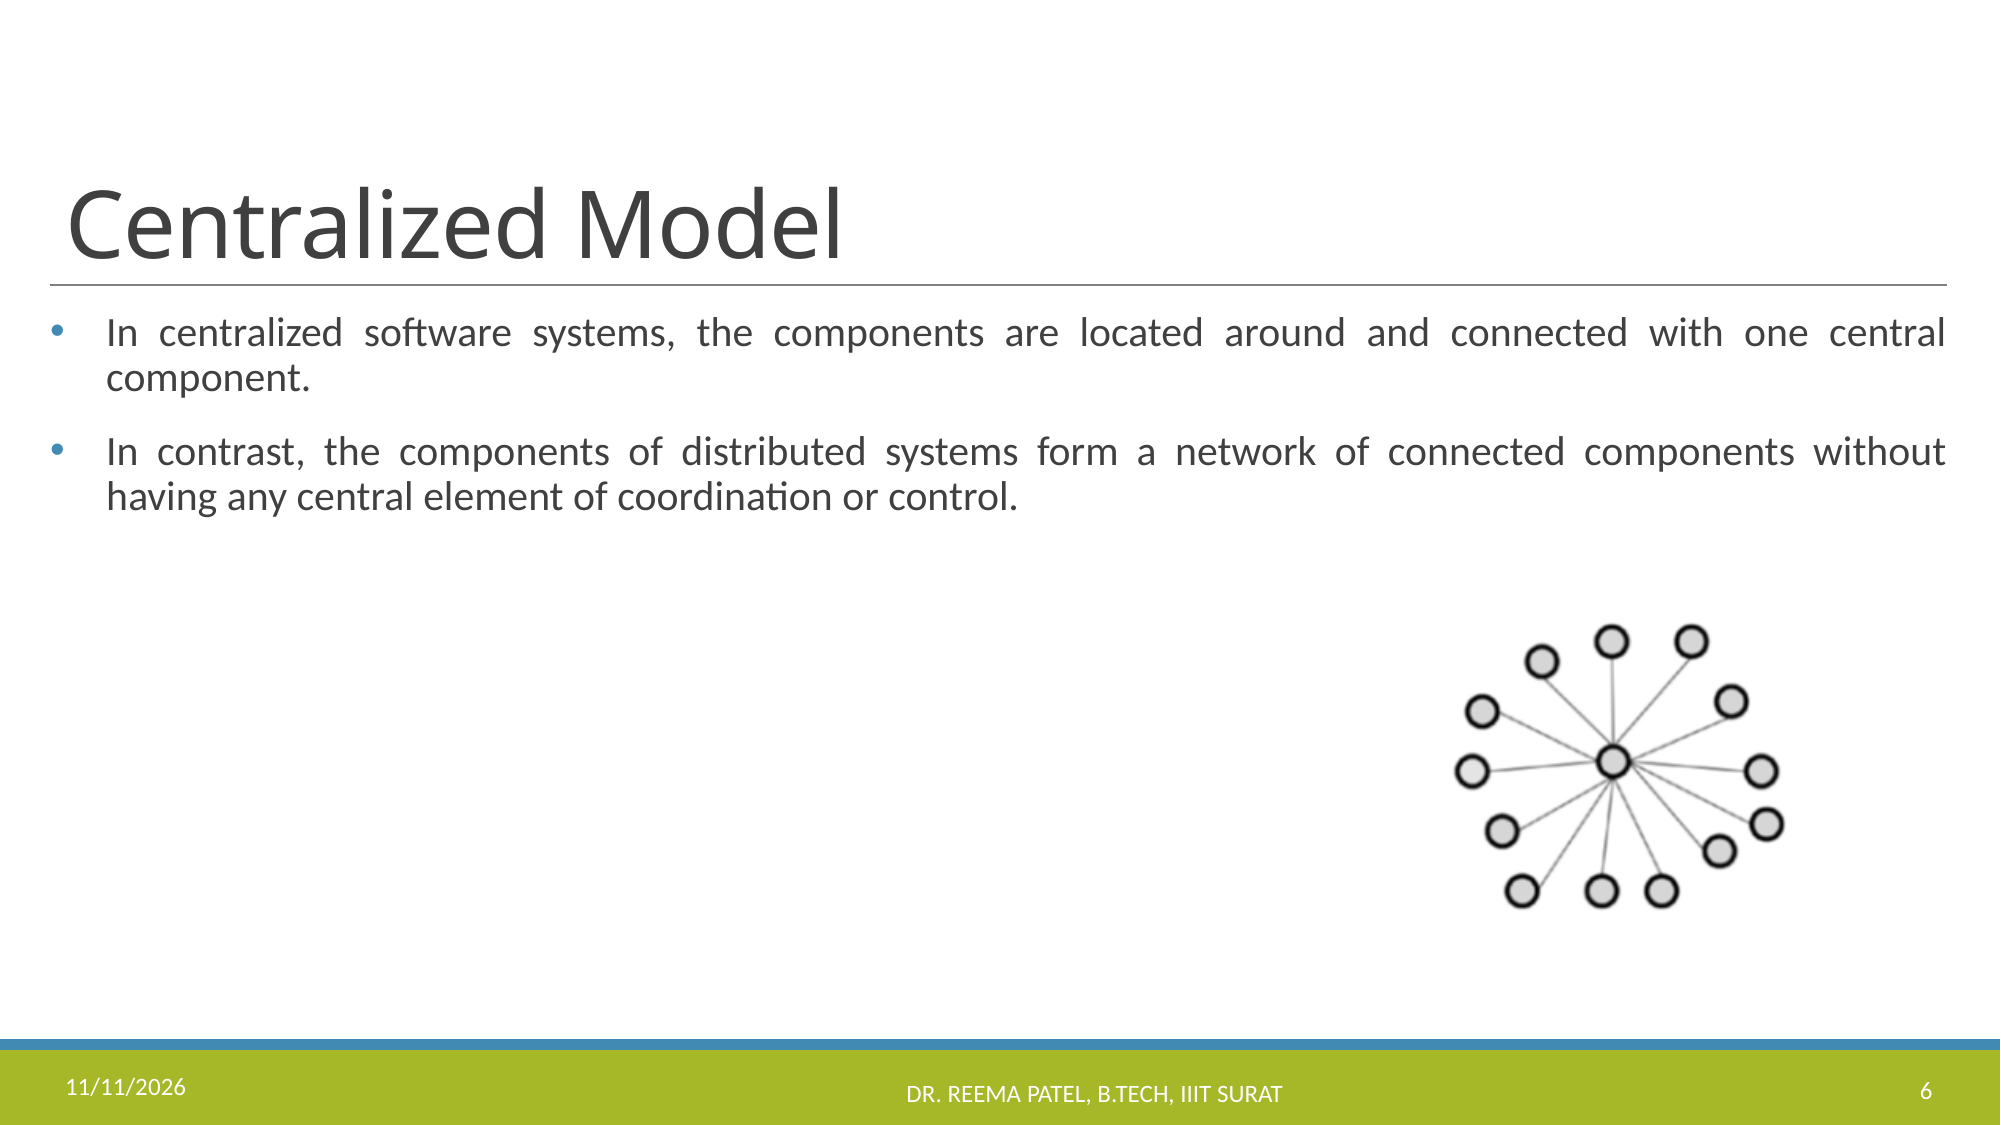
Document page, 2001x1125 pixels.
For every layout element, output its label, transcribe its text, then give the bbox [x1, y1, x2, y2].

list In centralized software systems, the components are located around and connected with one central component. In contrast, the components of distributed systems form a network of connected components without having any central element of coordination or control. [50, 302, 1948, 1003]
footer Dr. Reema Patel, B.Tech, IIIT Surat [487, 1059, 1703, 1125]
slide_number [50, 1055, 456, 1116]
slide_number 6 [1732, 1059, 1948, 1120]
title Centralized Model [50, 47, 1948, 285]
picture [1392, 592, 1841, 979]
